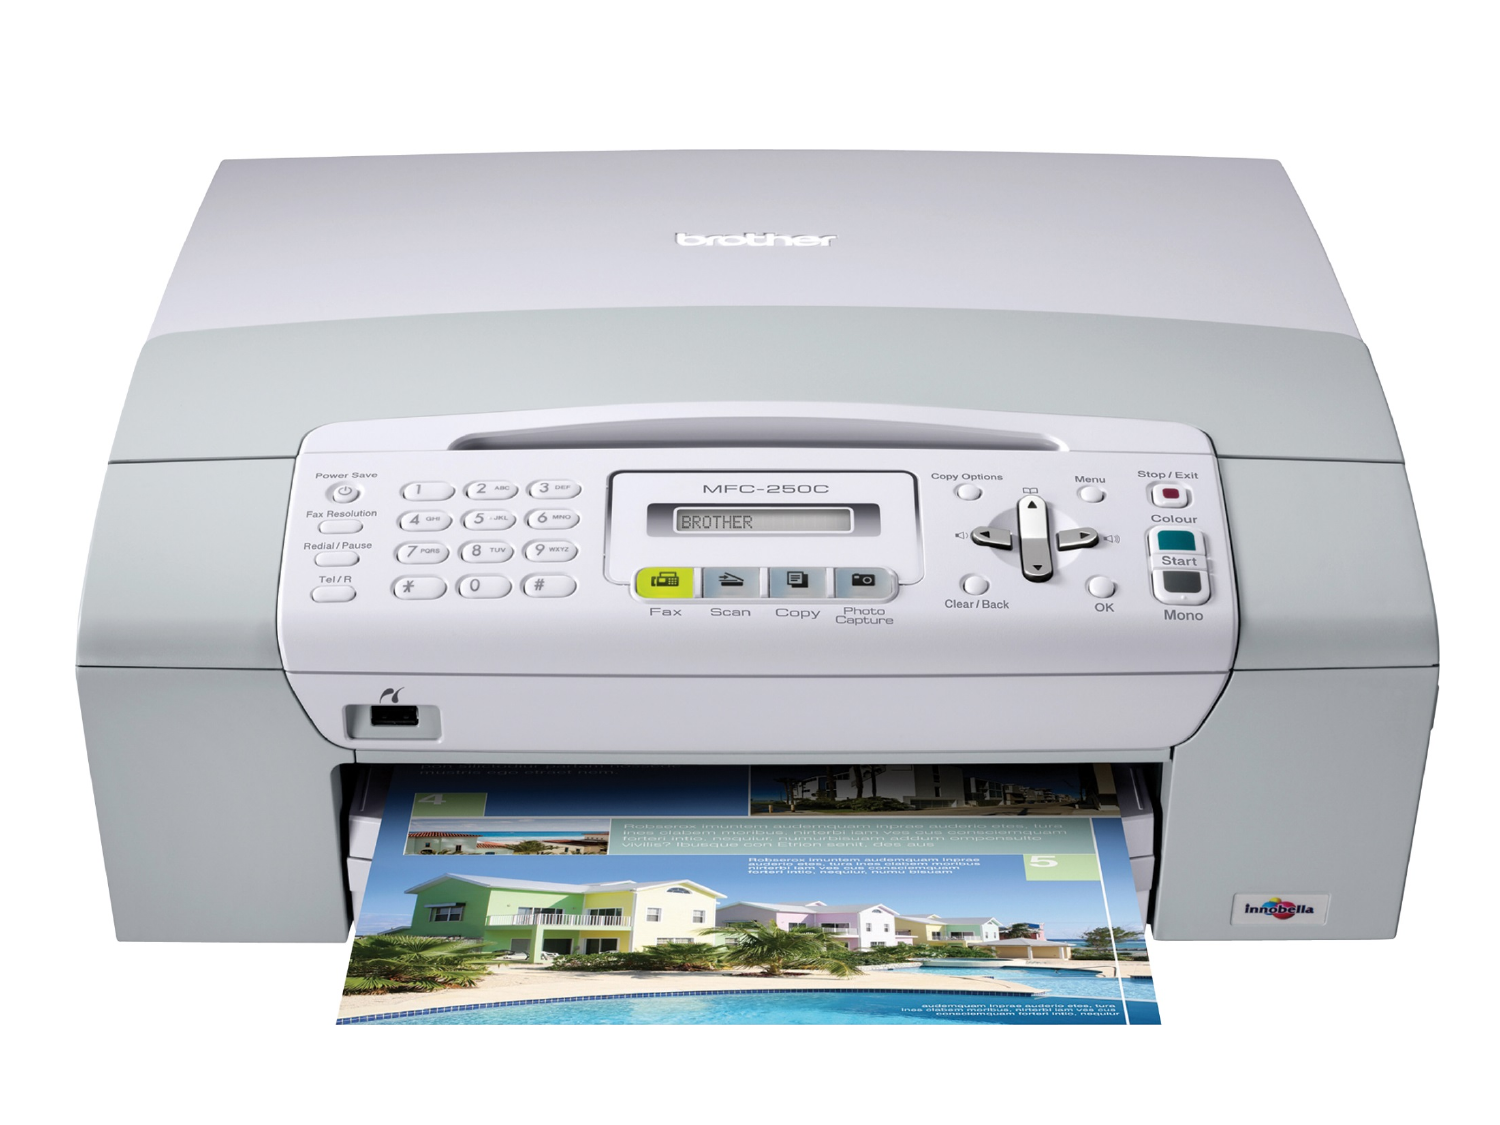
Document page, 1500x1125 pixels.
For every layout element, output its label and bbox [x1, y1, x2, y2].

picture [74, 149, 1440, 1026]
